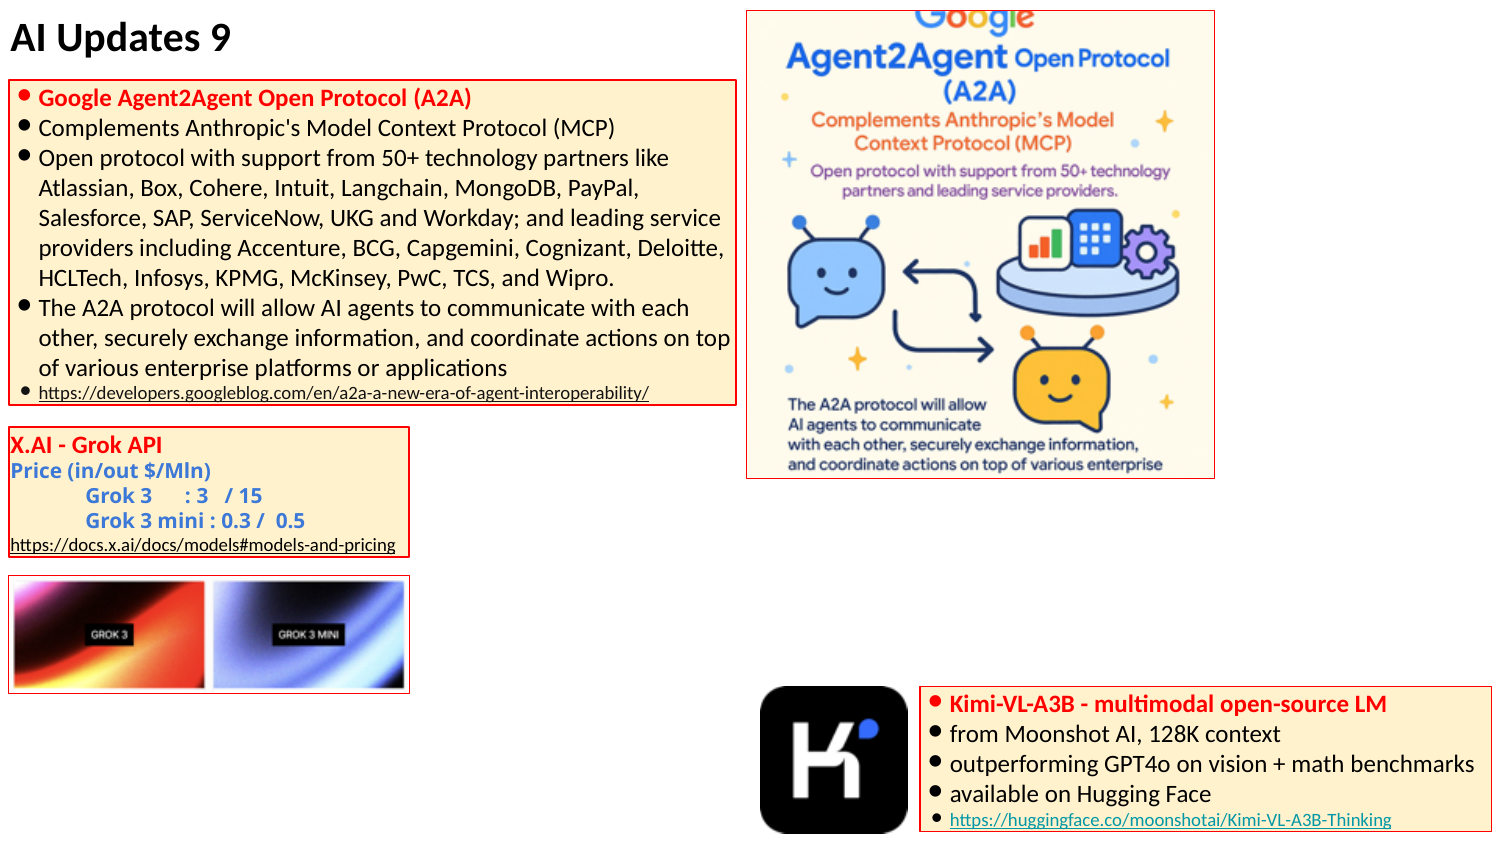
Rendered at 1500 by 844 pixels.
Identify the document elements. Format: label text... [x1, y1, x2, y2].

text_box AI Updates 9 [9, 8, 736, 62]
picture [8, 576, 410, 693]
text_box Kimi-VL-A3B - multimodal open-source LM from Moonshot AI, 128K context outperforming GPT4o on vision + math benchmarks available on Hugging Face https://huggingface.co/moonshotai/Kimi-VL-A3B-Thinking [920, 686, 1492, 832]
text_box Google Agent2Agent Open Protocol (A2A) Complements Anthropic's Model Context Protocol (MCP) Open protocol with support from 50+ technology partners like Atlassian, Box, Cohere, Intuit, Langchain, MongoDB, PayPal, Salesforce, SAP, ServiceNow, UKG and Workday; and leading service providers including Accenture, BCG, Capgemini, Cognizant, Deloitte, HCLTech, Infosys, KPMG, McKinsey, PwC, TCS, and Wipro. The A2A protocol will allow AI agents to communicate with each other, securely exchange information, and coordinate actions on top of various enterprise platforms or applications https://developers.googleblog.com/en/a2a-a-new-era-of-agent-interoperability/ [9, 80, 736, 405]
picture [747, 11, 1214, 478]
text_box X.AI - Grok API Price (in/out $/Mln) Grok 3 : 3 / 15 Grok 3 mini : 0.3 / 0.5 https://docs.x.ai/docs/models#models-and-pricing [9, 426, 409, 558]
picture [760, 686, 908, 834]
